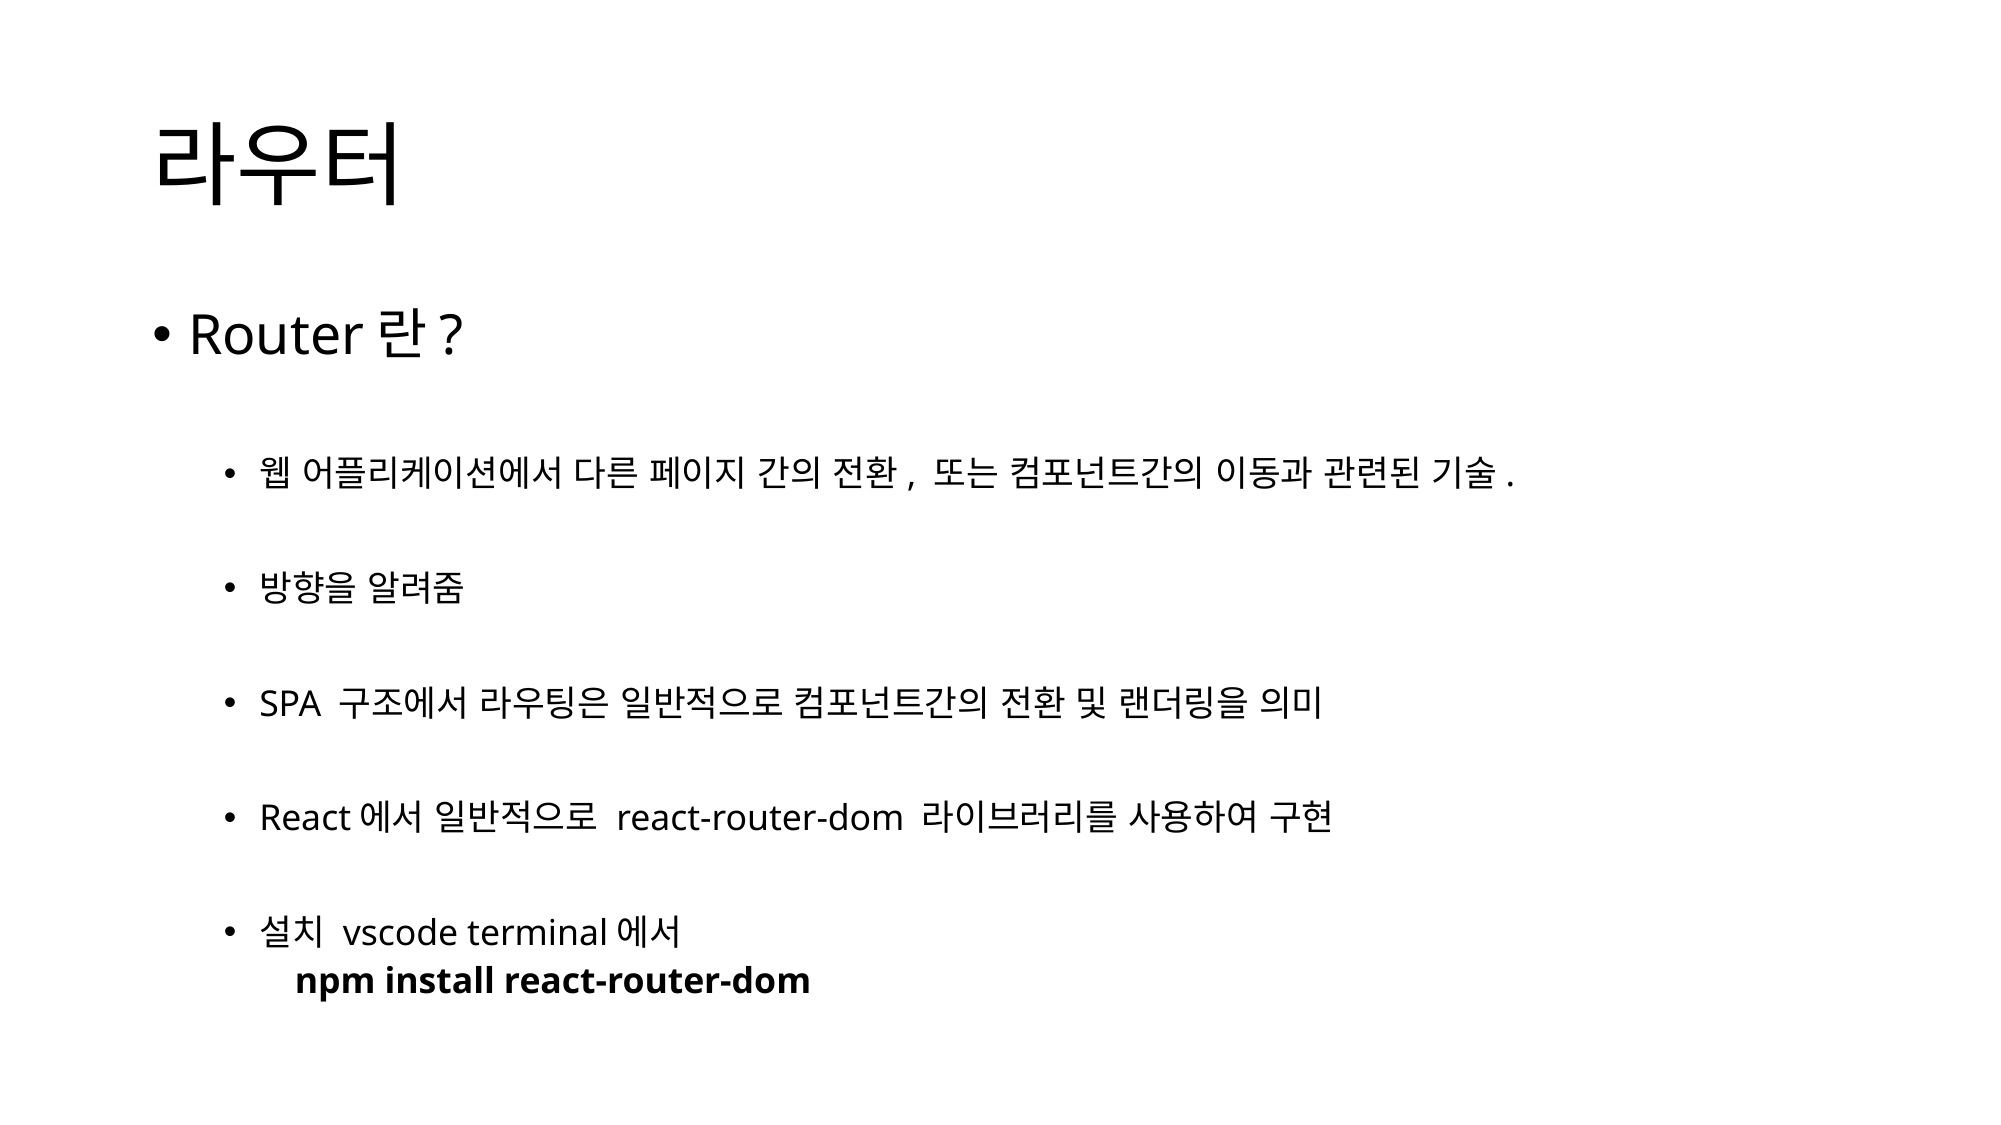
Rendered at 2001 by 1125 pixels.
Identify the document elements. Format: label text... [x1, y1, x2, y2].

list Router란? 웹 어플리케이션에서 다른 페이지 간의 전환, 또는 컴포넌트간의 이동과 관련된 기술. 방향을 알려줌 SPA 구조에서 라우팅은 일반적으로 컴포넌트간의 전환 및 랜더링을 의미 React에서 일반적으로 react-router-dom 라이브러리를 사용하여 구현 설치 vscode terminal에서 npm install react-router-dom [137, 299, 1933, 1014]
title 라우터 [137, 59, 1863, 278]
